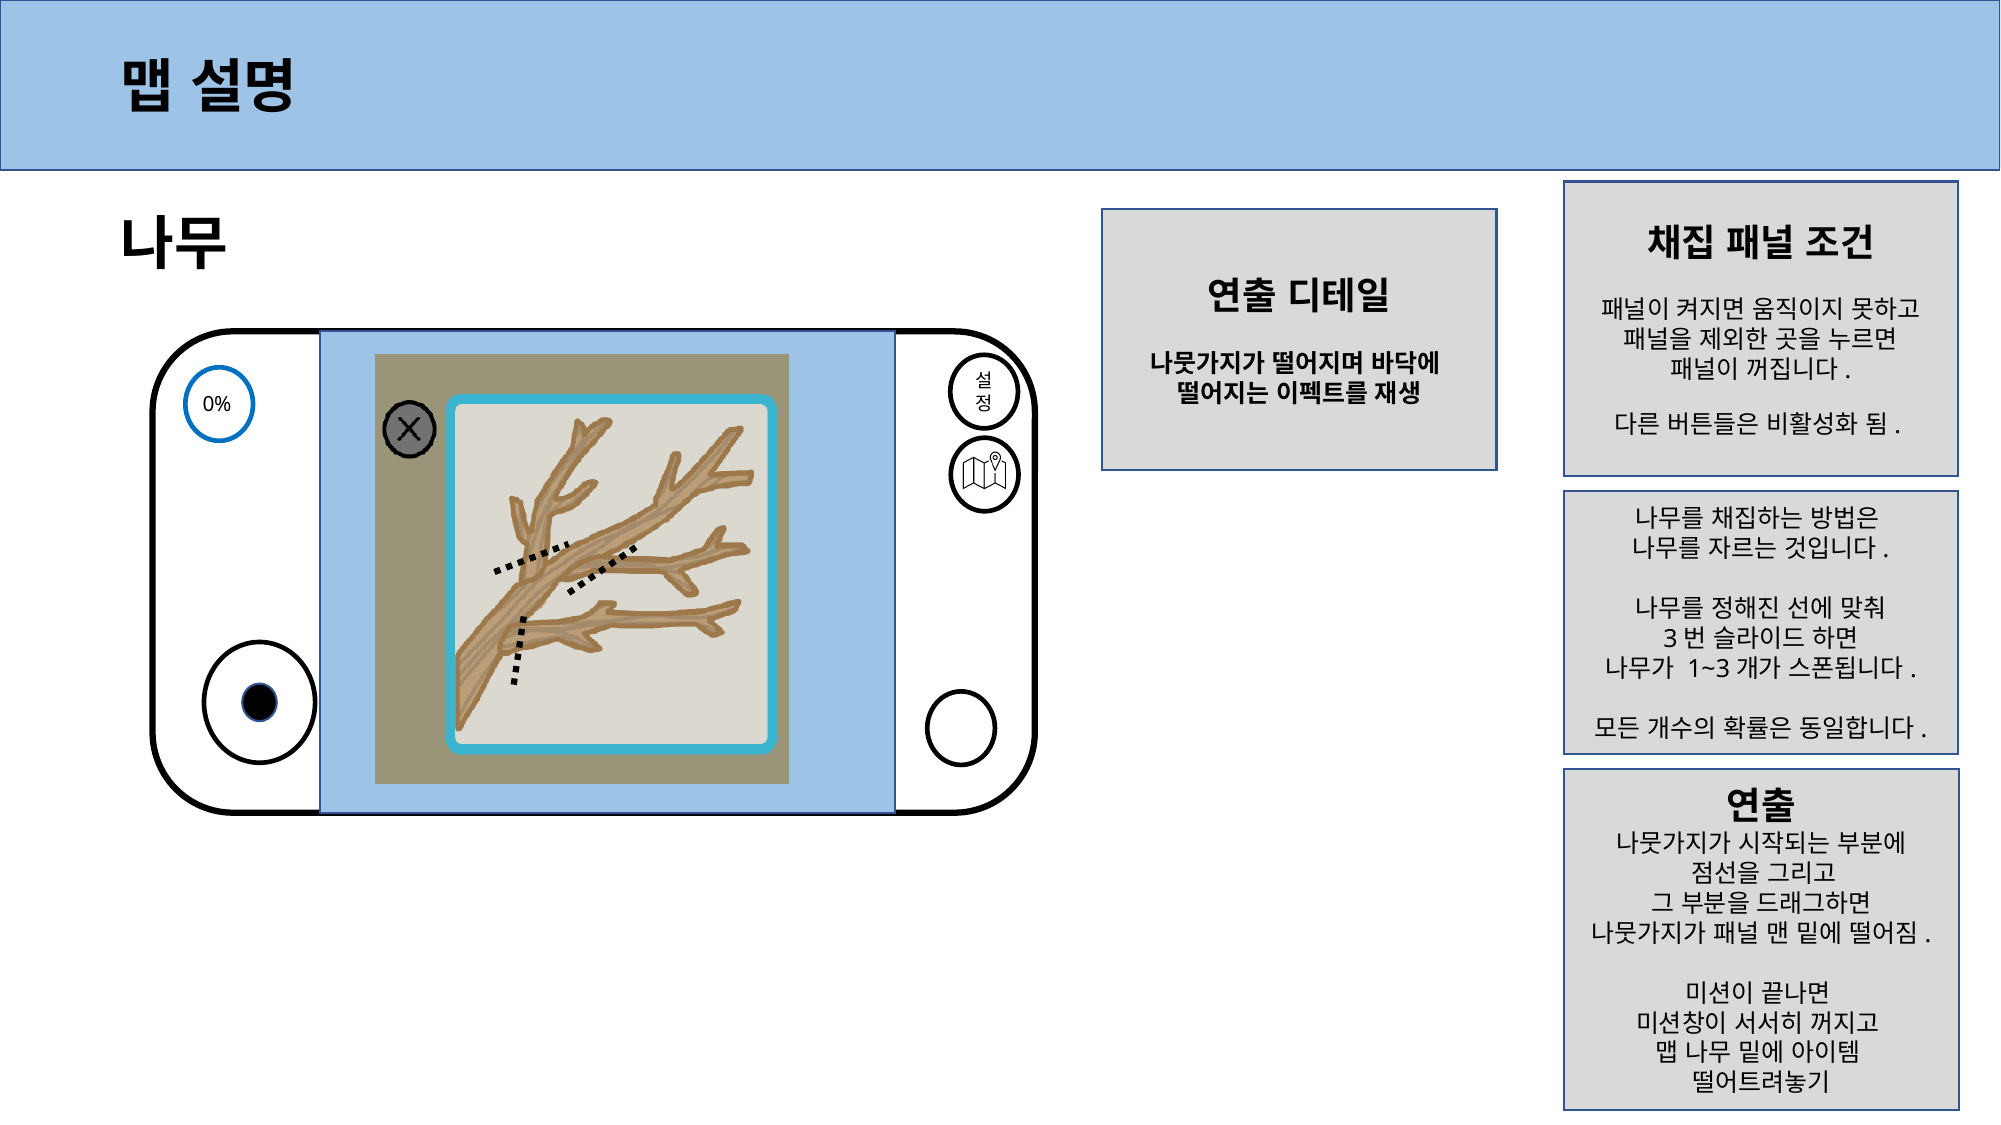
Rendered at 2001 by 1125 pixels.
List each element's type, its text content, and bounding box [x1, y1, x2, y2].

text_box 나무를 채집하는 방법은 나무를 자르는 것입니다. 나무를 정해진 선에 맞춰 3번 슬라이드 하면 나무가 1~3개가 스폰됩니다. 모든 개수의 확률은 동일합니다. [1563, 490, 1959, 755]
text_box 연출 디테일 나뭇가지가 떨어지며 바닥에 떨어지는 이펙트를 재생 [1101, 208, 1498, 471]
text_box [0, 0, 2000, 171]
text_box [152, 331, 1035, 813]
text_box 맵 설명 [106, 41, 800, 127]
text_box 연출 나뭇가지가 시작되는 부분에 점선을 그리고 그 부분을 드래그하면 나뭇가지가 패널 맨 밑에 떨어짐. 미션이 끝나면 미션창이 서서히 꺼지고 맵 나무 밑에 아이템 떨어트려놓기 [1563, 768, 1960, 1111]
text_box 채집 패널 조건 패널이 켜지면 움직이지 못하고 패널을 제외한 곳을 누르면 패널이 꺼집니다. 다른 버튼들은 비활성화 됨. [1563, 180, 1959, 477]
text_box 나무 [106, 198, 800, 284]
